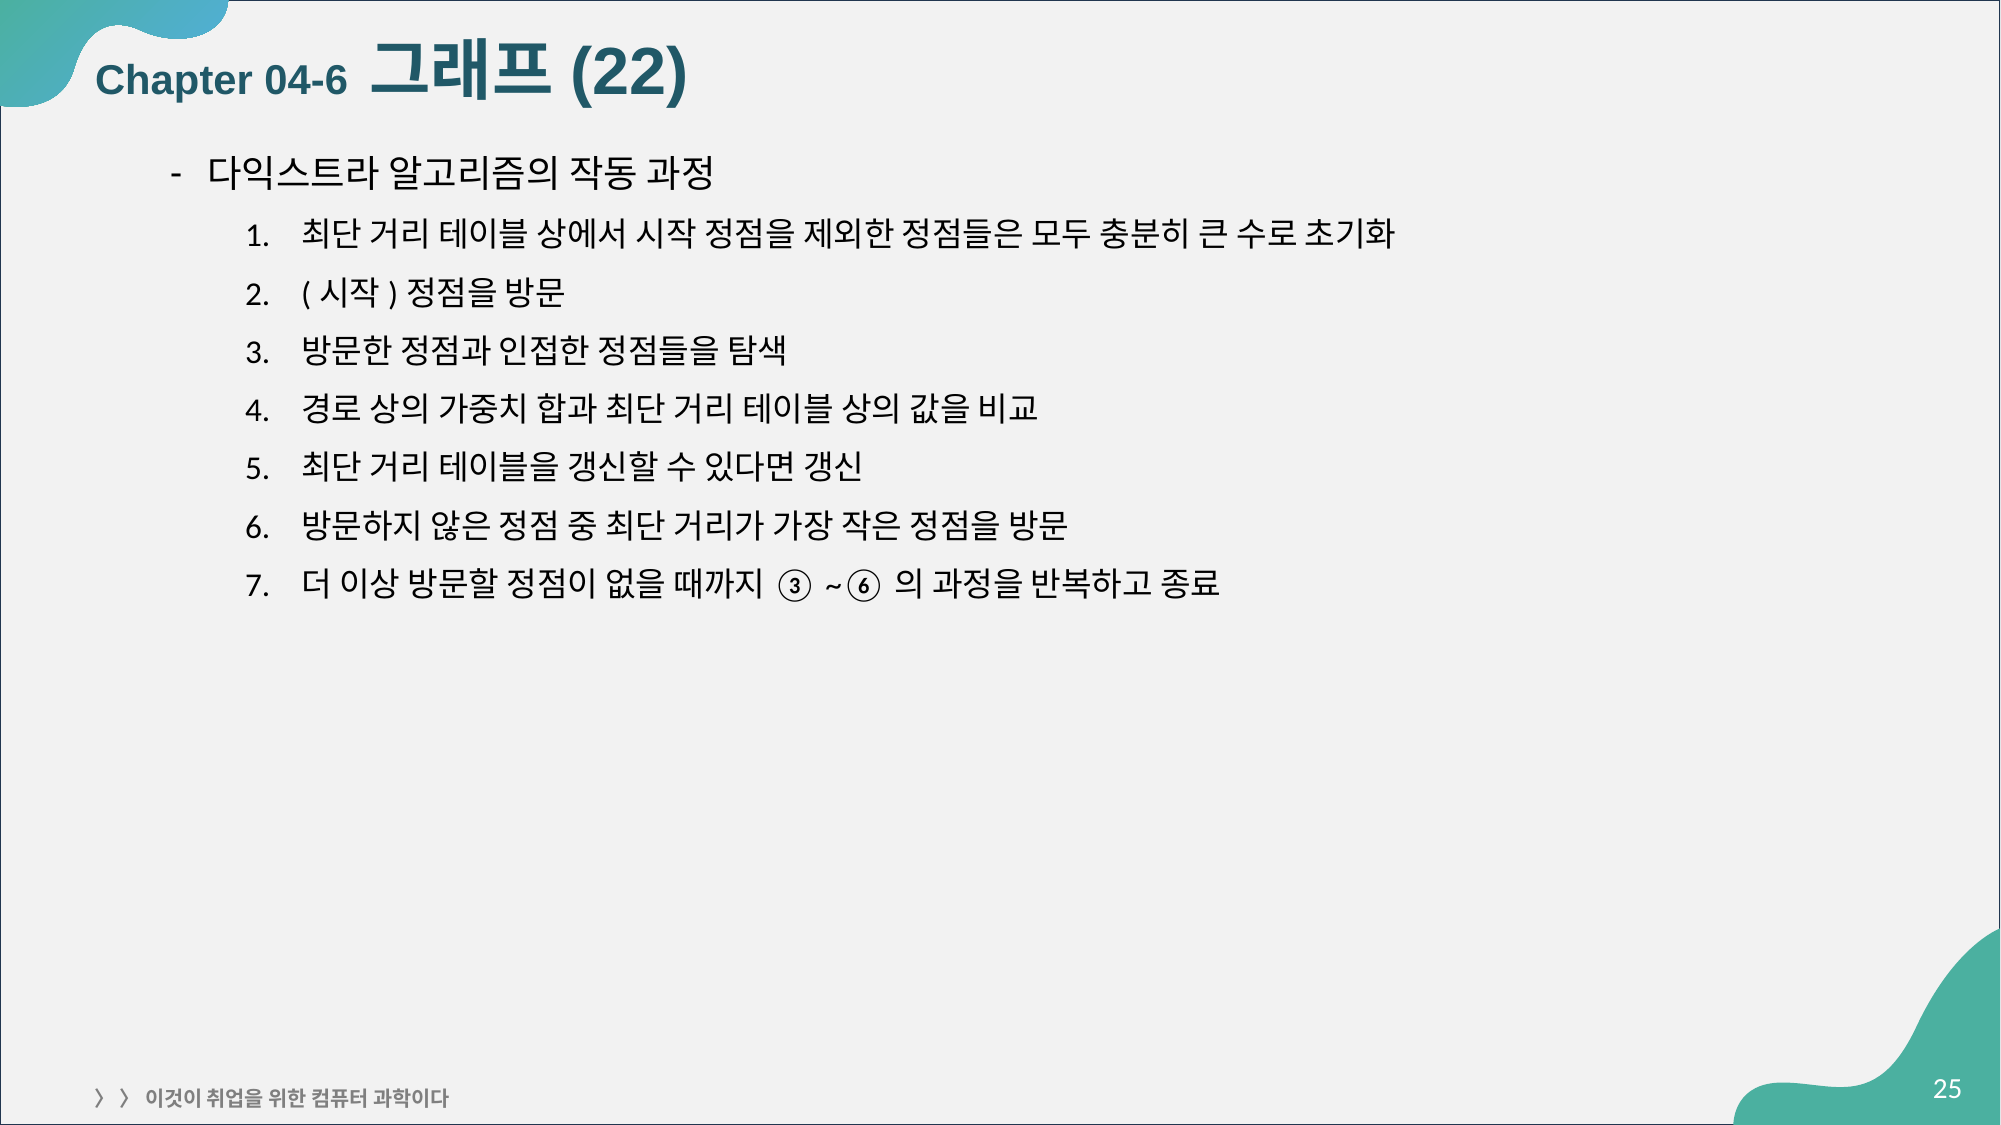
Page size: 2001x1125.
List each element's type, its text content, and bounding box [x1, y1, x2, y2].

list 다익스트라 알고리즘의 작동 과정 최단 거리 테이블 상에서 시작 정점을 제외한 정점들은 모두 충분히 큰 수로 초기화 (시작)정점을 방문 방문한 정점과 인접한 정점들을 탐색 경로 상의 가중치 합과 최단 거리 테이블 상의 값을 비교 최단 거리 테이블을 갱신할 수 있다면 갱신 방문하지 않은 정점 중 최단 거리가 가장 작은 정점을 방문 더 이상 방문할 정점이 없을 때까지 ③~⑥의 과정을 반복하고 종료 [79, 133, 1931, 1035]
footer 〉 〉 이것이 취업을 위한 컴퓨터 과학이다 [79, 1078, 755, 1114]
slide_number ‹#› [1917, 1061, 1984, 1122]
title Chapter 04-6 그래프(22) [79, 17, 1931, 128]
